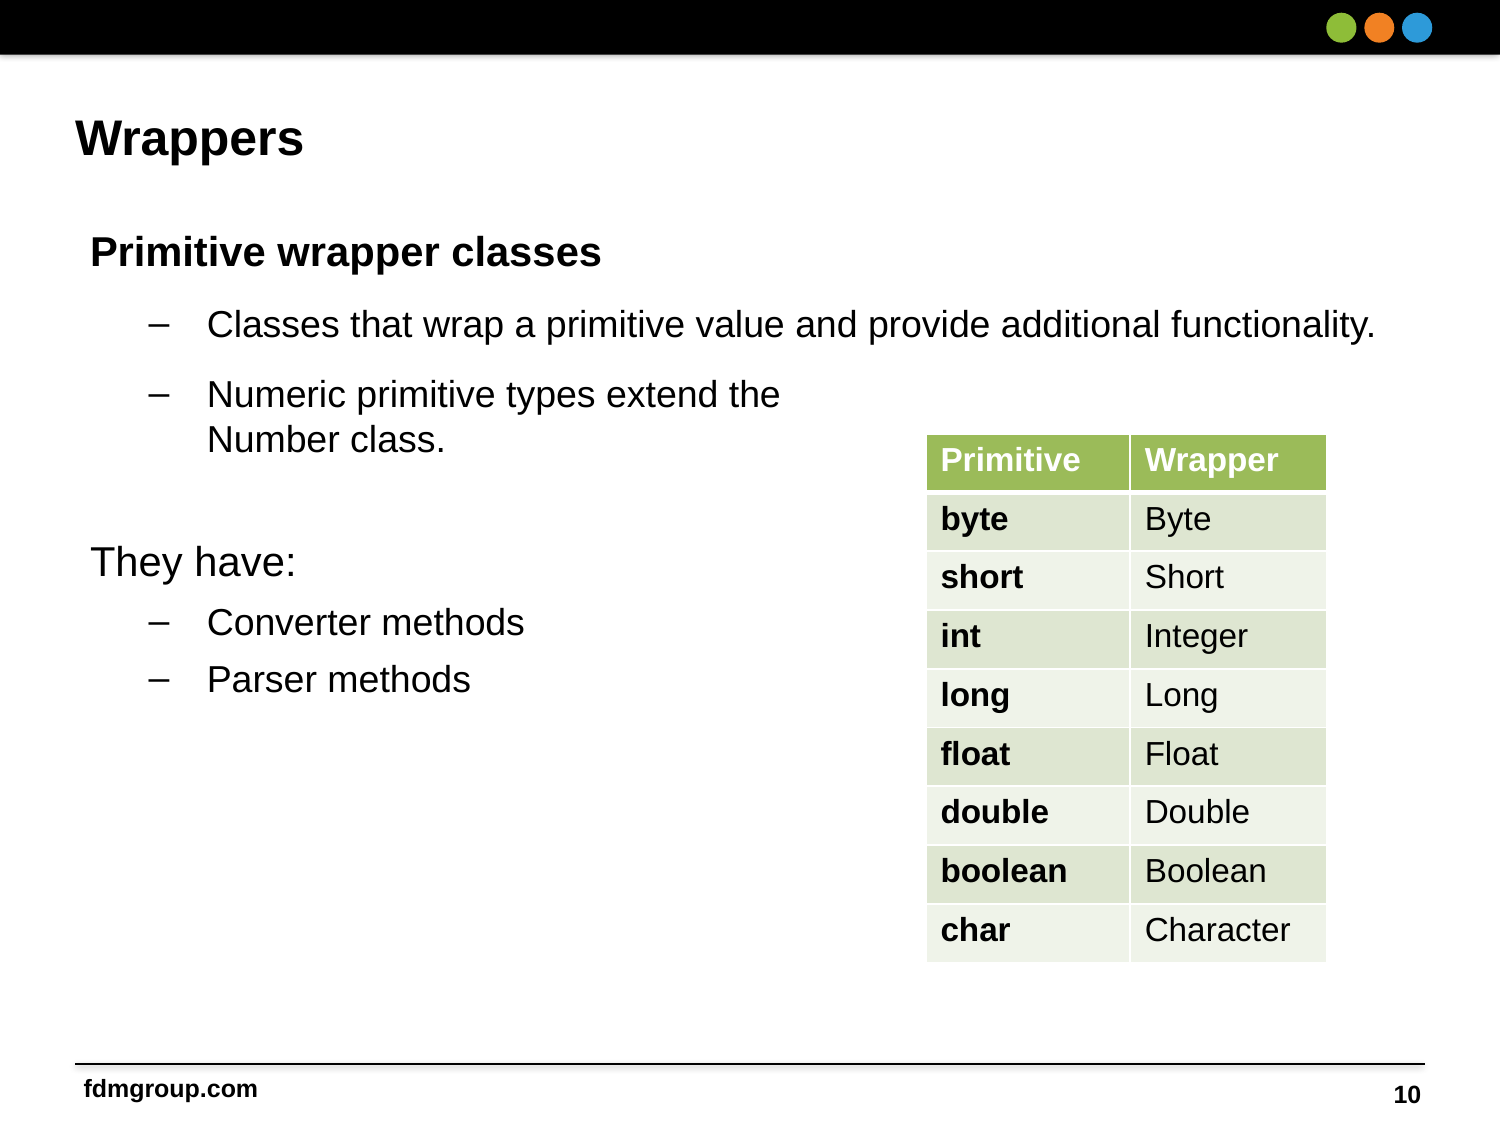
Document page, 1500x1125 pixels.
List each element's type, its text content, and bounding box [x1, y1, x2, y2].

table_cell double [927, 787, 1129, 844]
table_cell Double [1131, 787, 1326, 844]
table_cell int [927, 611, 1129, 668]
slide_number 10 [1086, 1063, 1437, 1124]
table_cell char [927, 905, 1129, 962]
table_header Wrapper [1131, 435, 1326, 490]
table_cell Boolean [1131, 846, 1326, 903]
table_cell Character [1131, 905, 1326, 962]
table_cell Float [1131, 728, 1326, 785]
table_cell Integer [1131, 611, 1326, 668]
list Primitive wrapper classes Classes that wrap a primitive value and provide additional functionality. Numeric primitive types extend the Number class. They have: Converter methods Parser methods [75, 217, 1425, 1011]
table_cell Long [1131, 670, 1326, 727]
table_cell Byte [1131, 495, 1326, 550]
table_cell boolean [927, 846, 1129, 903]
title Wrappers [75, 105, 1425, 174]
table_cell float [927, 728, 1129, 785]
table_cell long [927, 670, 1129, 727]
table_cell Short [1131, 552, 1326, 609]
table_cell byte [927, 495, 1129, 550]
table_cell short [927, 552, 1129, 609]
table_header Primitive [927, 435, 1129, 490]
